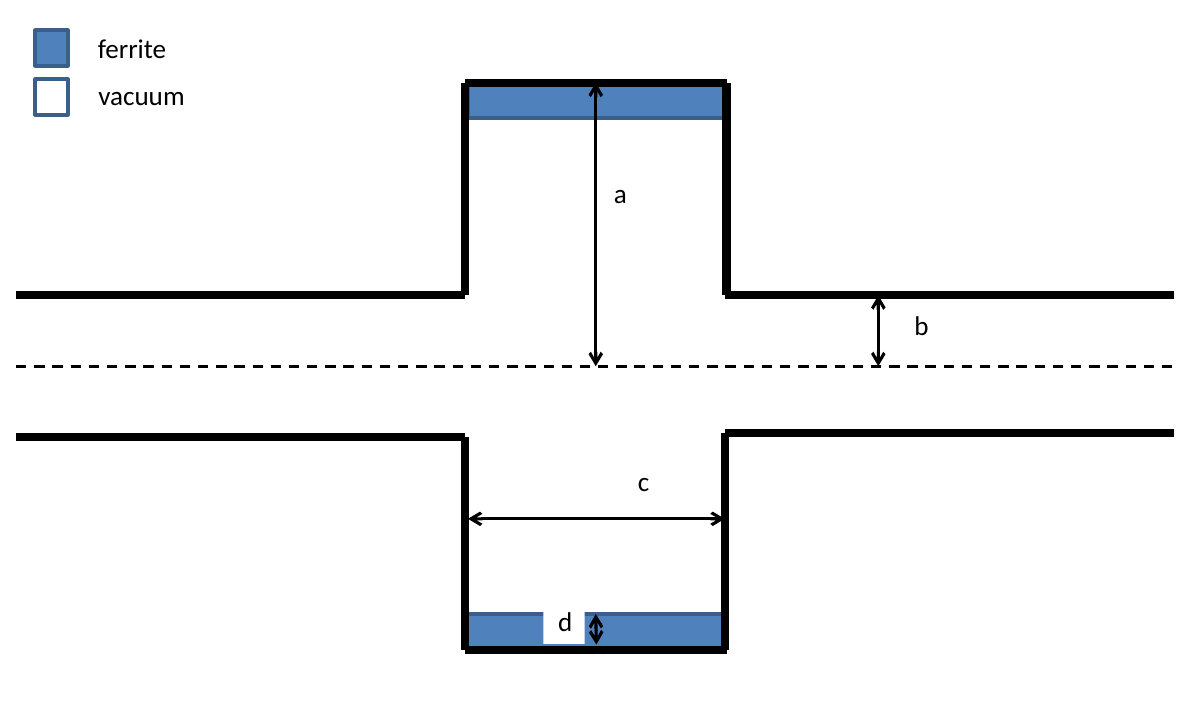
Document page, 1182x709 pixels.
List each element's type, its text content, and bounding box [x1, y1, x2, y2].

text_box d [543, 596, 585, 644]
text_box b [899, 304, 944, 348]
text_box [601, 92, 722, 120]
text_box ferrite [83, 24, 182, 71]
text_box [470, 92, 591, 120]
text_box c [623, 456, 665, 504]
text_box [470, 612, 720, 646]
text_box [33, 77, 70, 117]
text_box vacuum [83, 71, 200, 119]
text_box [33, 28, 70, 68]
text_box a [601, 169, 642, 217]
